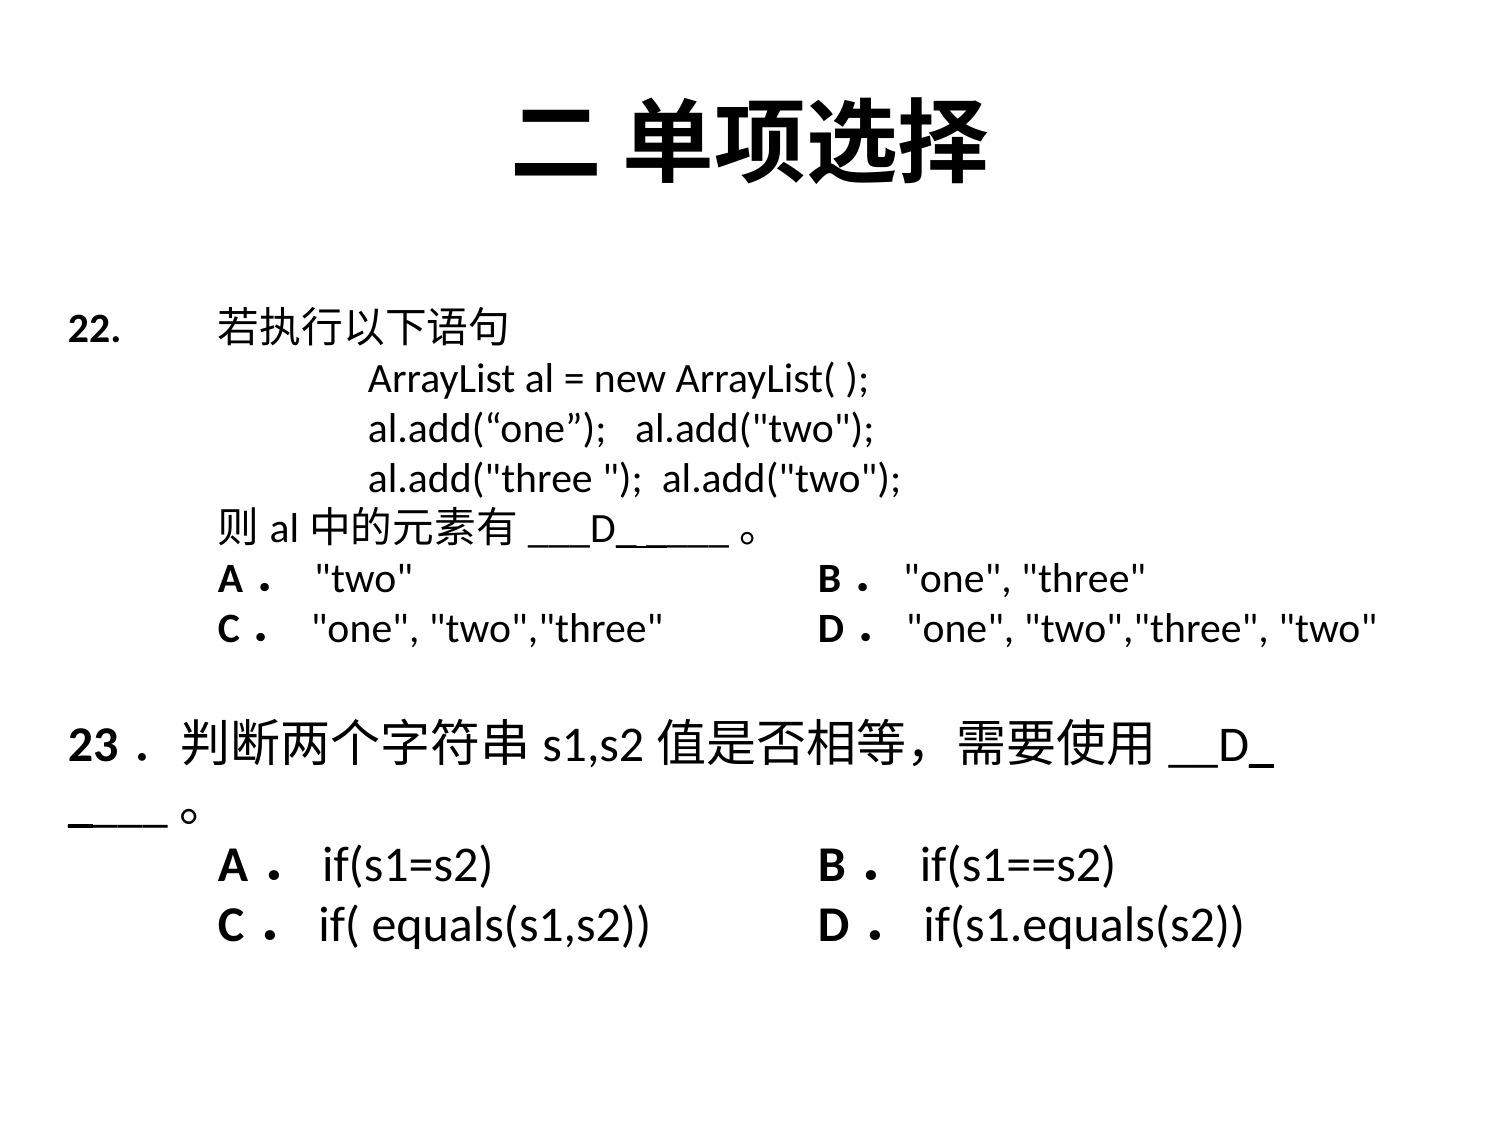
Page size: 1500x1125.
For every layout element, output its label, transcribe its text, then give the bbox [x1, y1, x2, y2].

title 二 单项选择 [75, 45, 1425, 233]
text_box 22. 若执行以下语句 ArrayList al = new ArrayList( ); al.add(“one”); al.add("two"); al.add("three "); al.add("two"); 则al中的元素有___D_ ____。 A． "two" B．"one", "three" C． "one", "two","three" D．"one", "two","three", "two" 23．判断两个字符串s1,s2值是否相等，需要使用__D_ ____。 A．if(s1=s2) B．if(s1==s2) C．if( equals(s1,s2)) D．if(s1.equals(s2)) [53, 243, 1447, 976]
